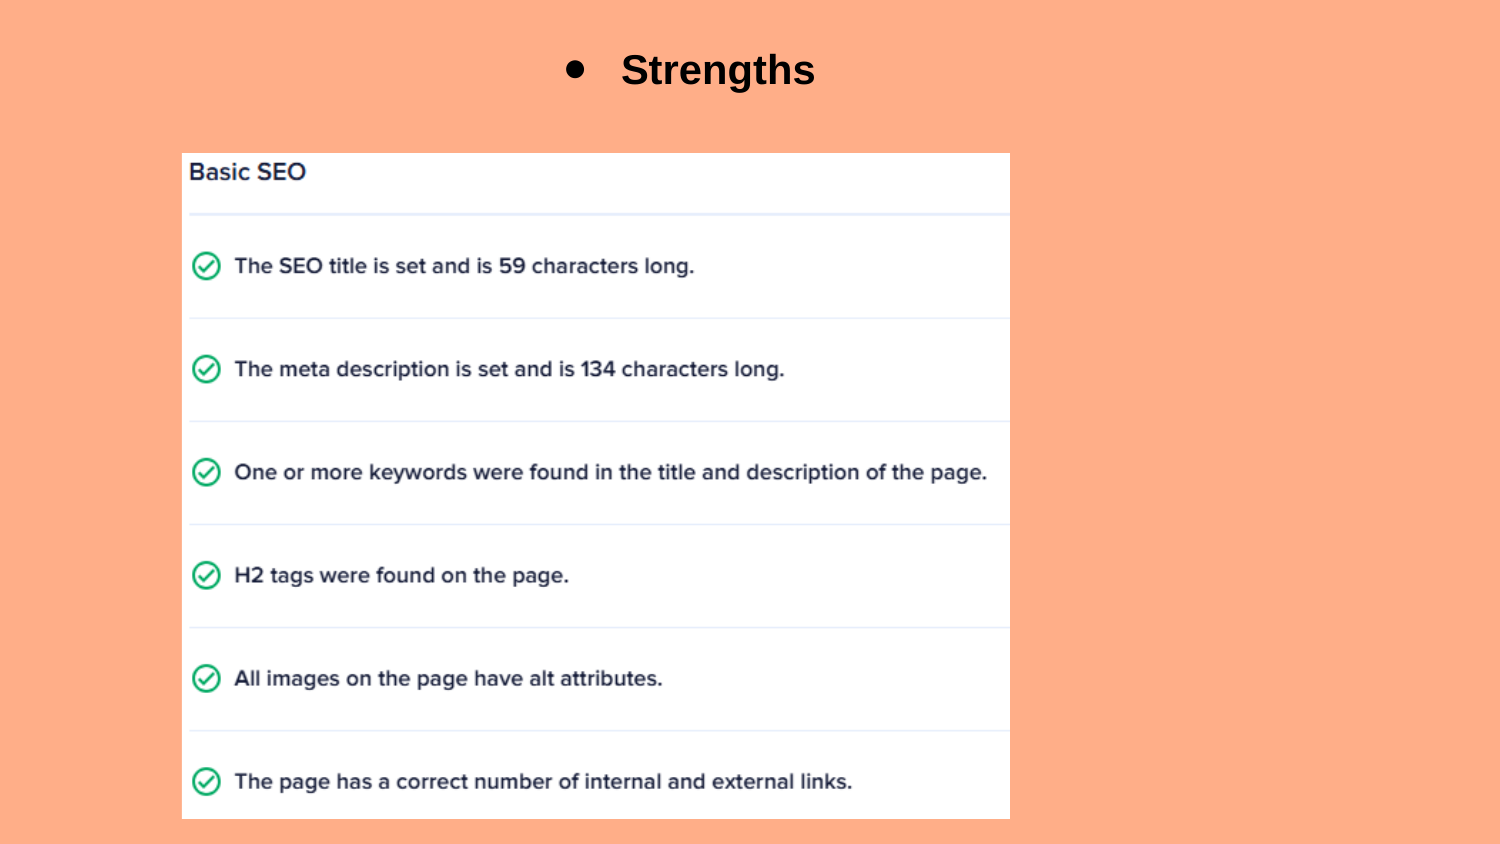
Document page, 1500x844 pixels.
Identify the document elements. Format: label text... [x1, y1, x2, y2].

title Strengths [107, 17, 1255, 117]
picture [181, 152, 1010, 820]
